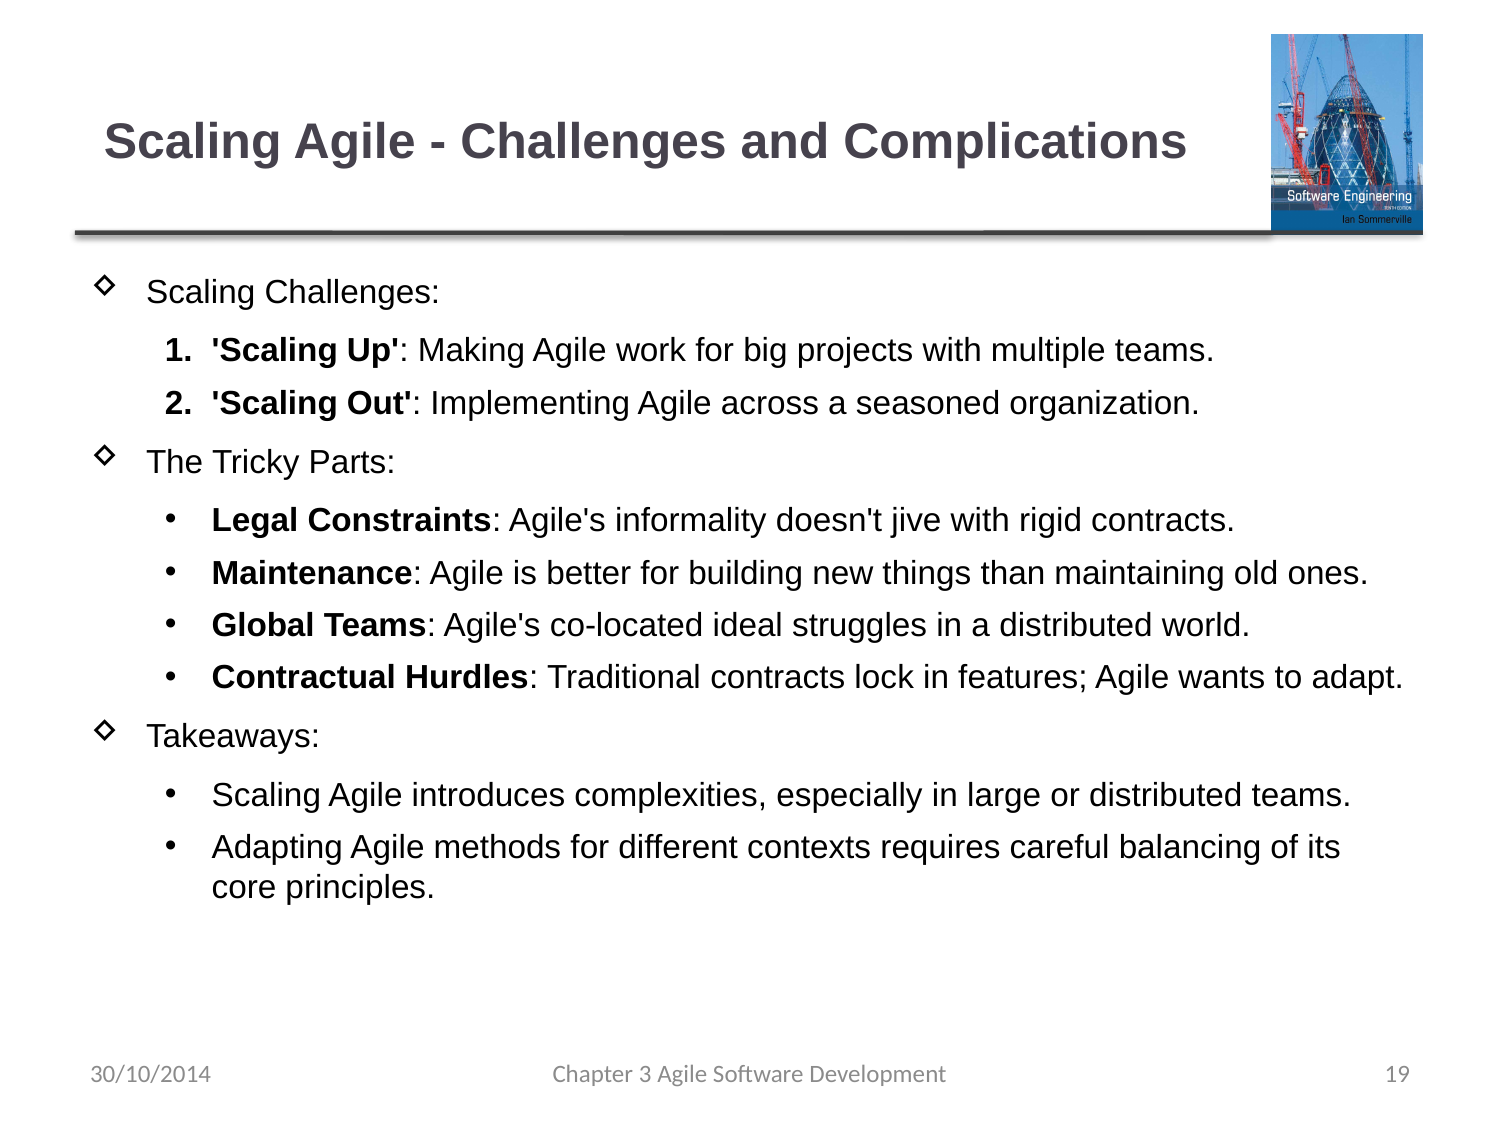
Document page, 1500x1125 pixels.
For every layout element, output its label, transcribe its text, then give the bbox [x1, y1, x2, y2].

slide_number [75, 1042, 425, 1103]
slide_number 19 [1074, 1042, 1425, 1103]
picture [1271, 34, 1423, 230]
list Scaling Challenges: 'Scaling Up': Making Agile work for big projects with multiple teams. 'Scaling Out': Implementing Agile across a seasoned organization. The Tricky Parts: Legal Constraints: Agile's informality doesn't jive with rigid contracts. Maintenance: Agile is better for building new things than maintaining old ones. Global Teams: Agile's co-located ideal struggles in a distributed world. Contractual Hurdles: Traditional contracts lock in features; Agile wants to adapt. Takeaways: Scaling Agile introduces complexities, especially in large or distributed teams. Adapting Agile methods for different contexts requires careful balancing of its core principles. [75, 262, 1425, 1005]
title Scaling Agile - Challenges and Complications [74, 44, 1272, 233]
footer Chapter 3 Agile Software Development [512, 1042, 988, 1103]
